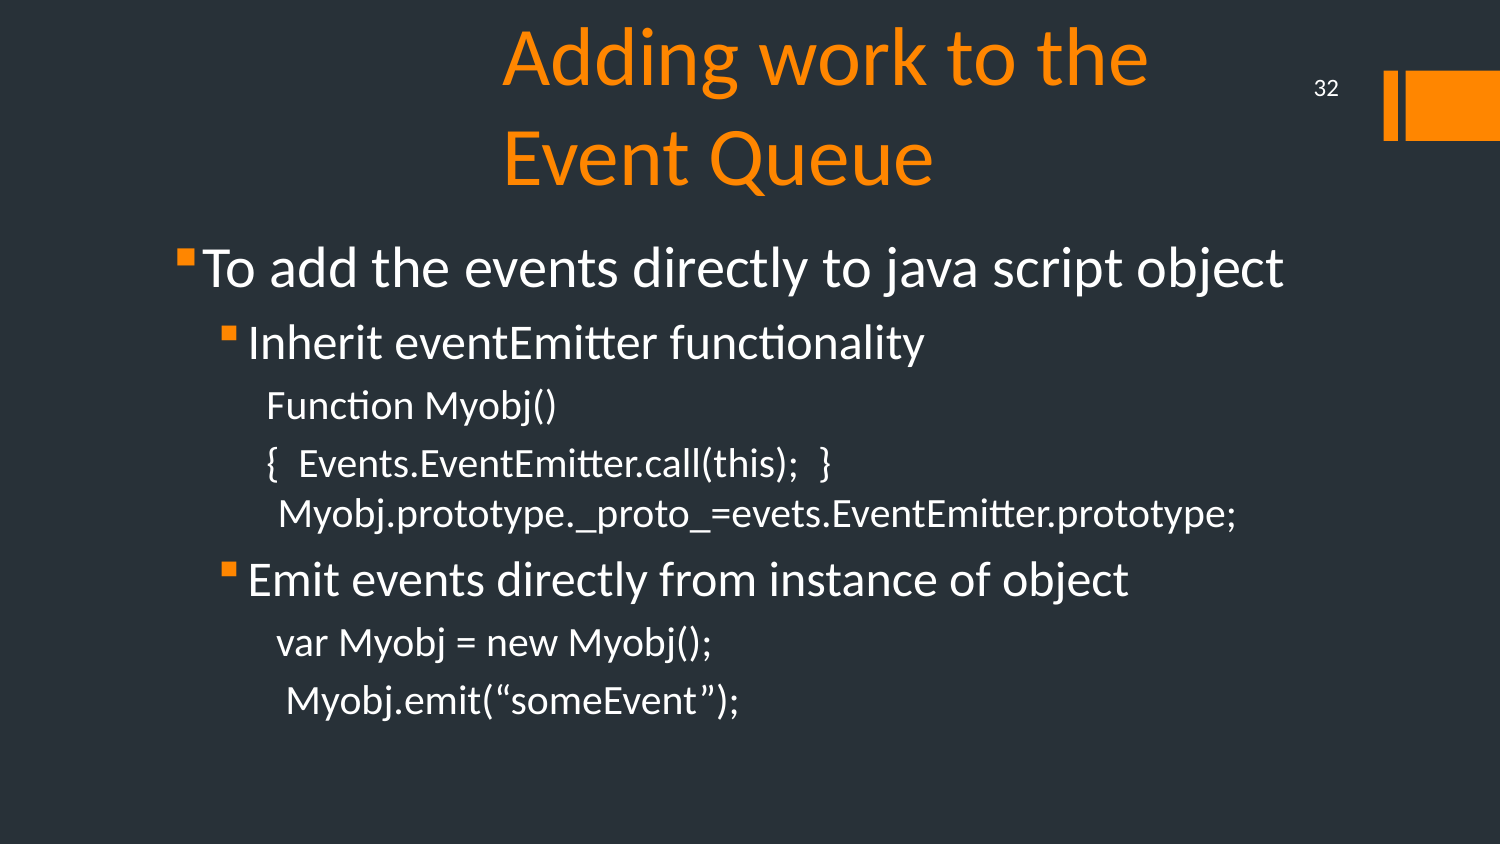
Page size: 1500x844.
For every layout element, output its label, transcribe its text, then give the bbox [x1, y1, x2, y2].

slide_number 32 [1199, 67, 1355, 105]
title Adding work to the Event Queue [487, 59, 1363, 210]
list To add the events directly to java script object Inherit eventEmitter functionality Function Myobj() { Events.EventEmitter.call(this); } Myobj.prototype._proto_=evets.EventEmitter.prototype; Emit events directly from instance of object var Myobj = new Myobj(); Myobj.emit(“someEvent”); [150, 221, 1350, 777]
